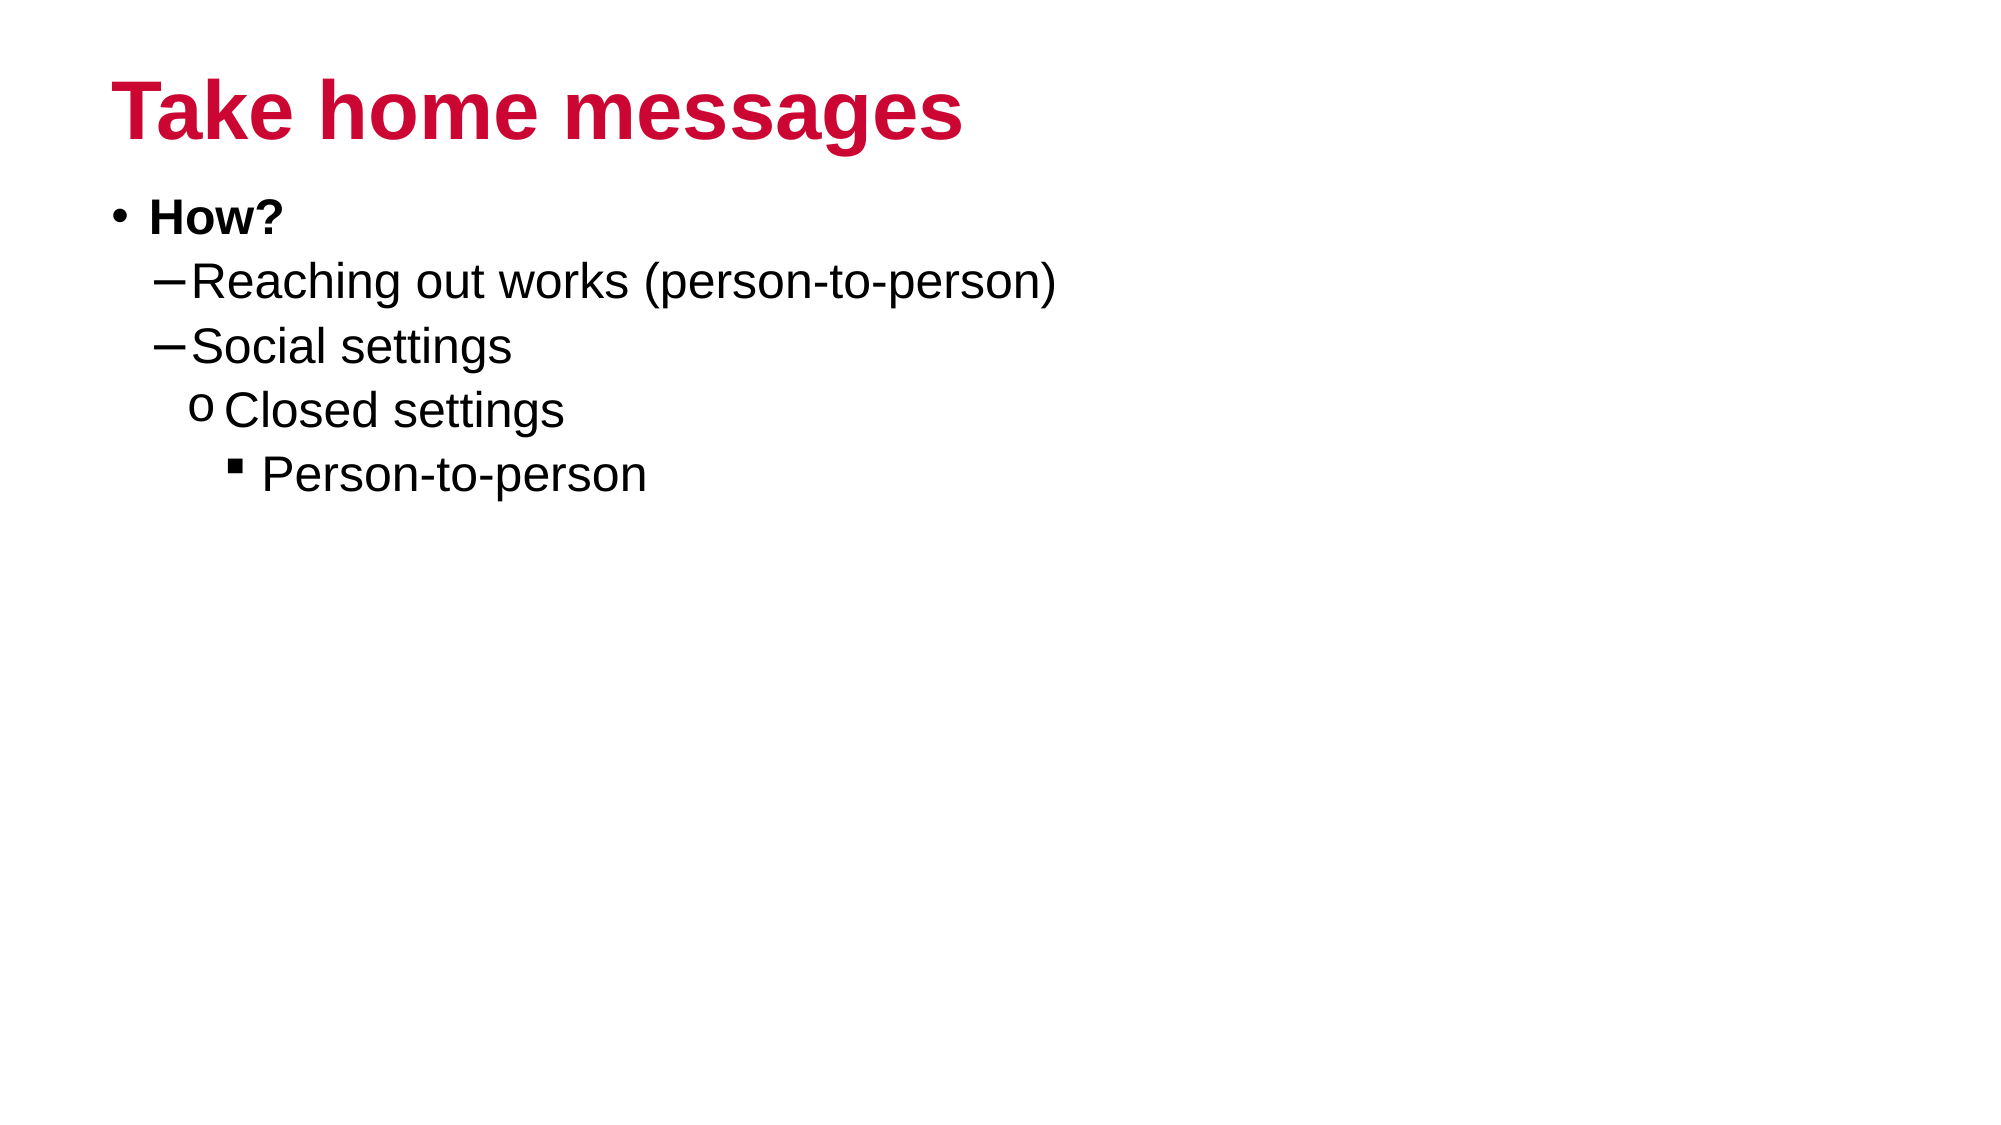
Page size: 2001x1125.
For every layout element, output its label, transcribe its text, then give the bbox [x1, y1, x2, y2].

title Take home messages [96, 59, 1888, 184]
list How? Reaching out works (person-to-person) Social settings Closed settings Person-to-person [96, 184, 1888, 1009]
